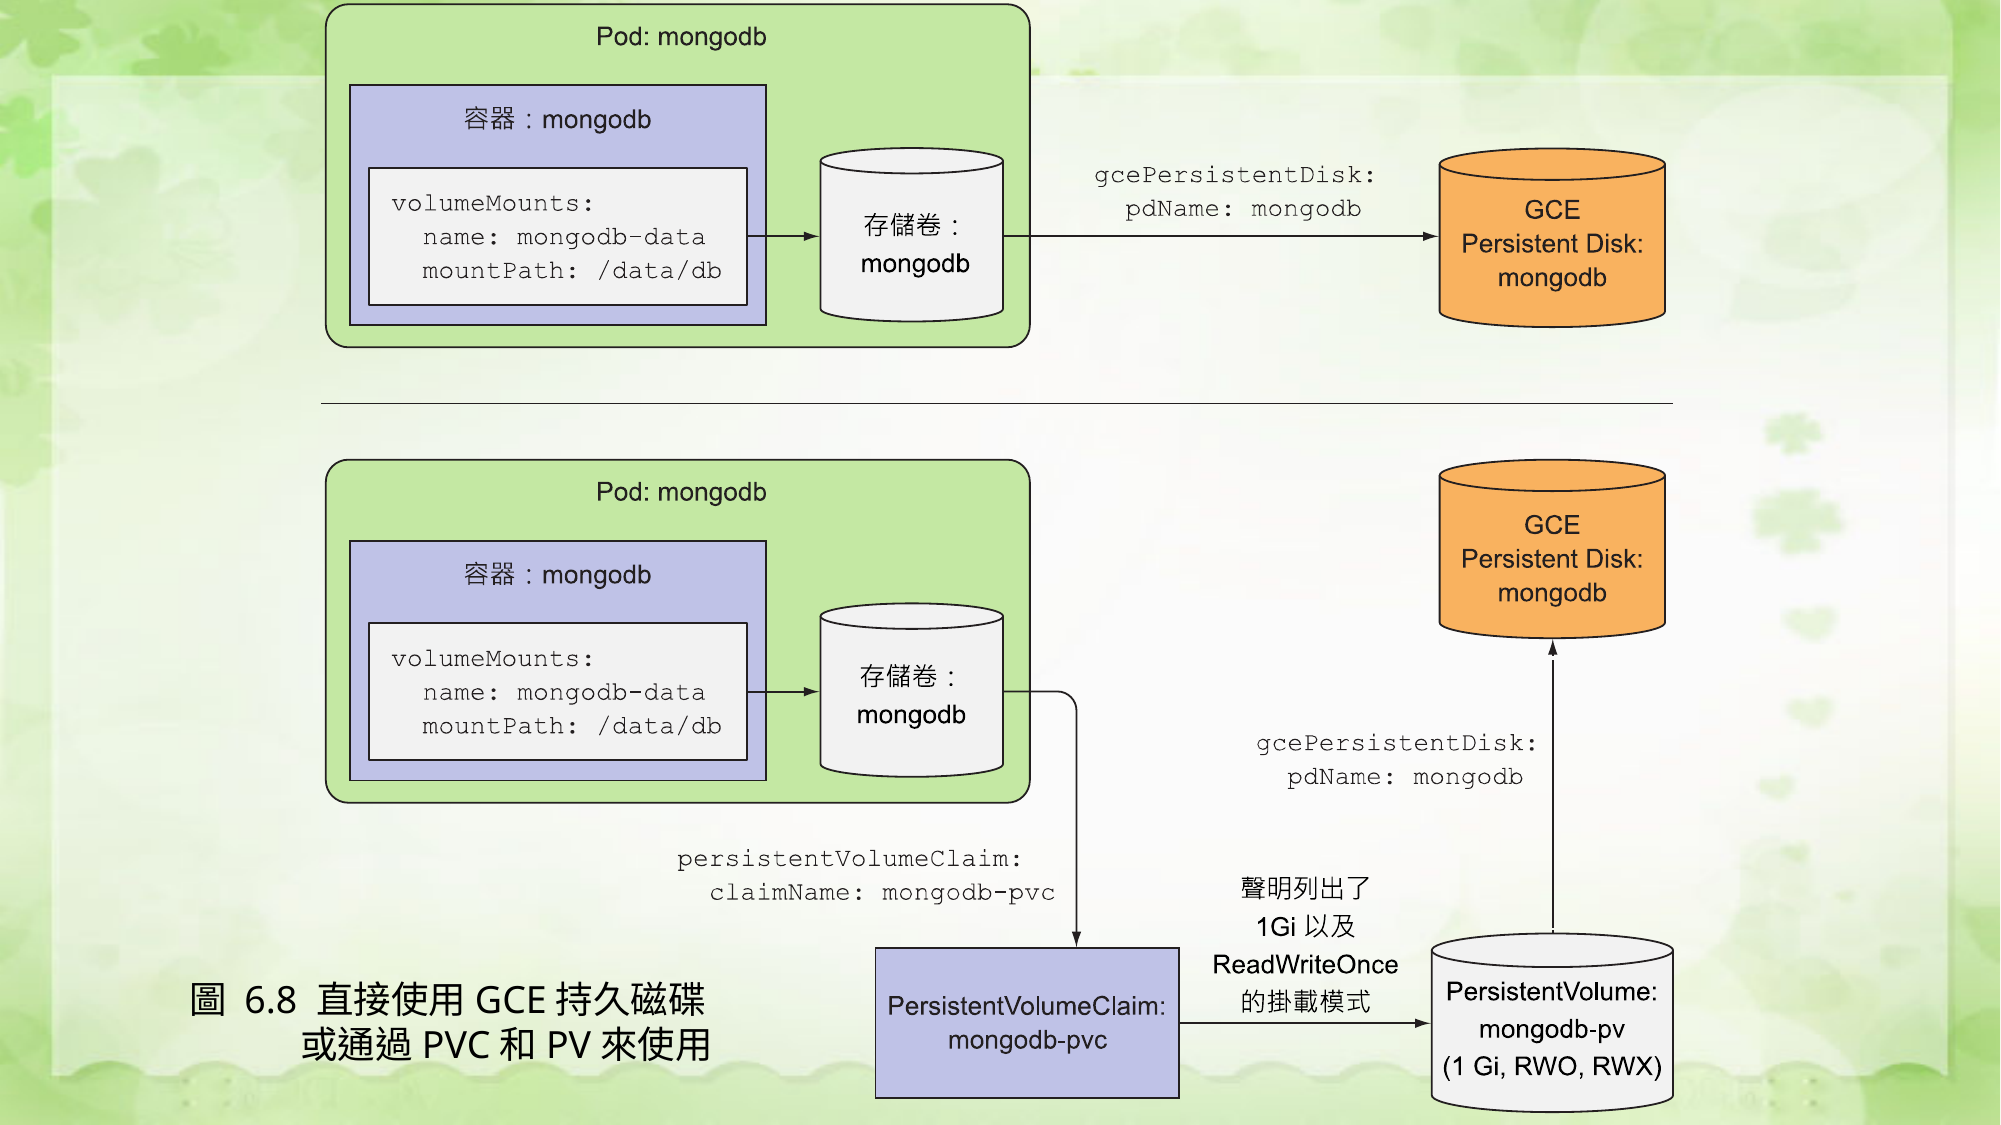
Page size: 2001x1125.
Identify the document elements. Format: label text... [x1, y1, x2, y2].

text_box 圖 6.8 直接使用GCE持久磁碟 或通過PVC和PV來使用 [174, 968, 318, 1074]
picture [0, 0, 2001, 1125]
